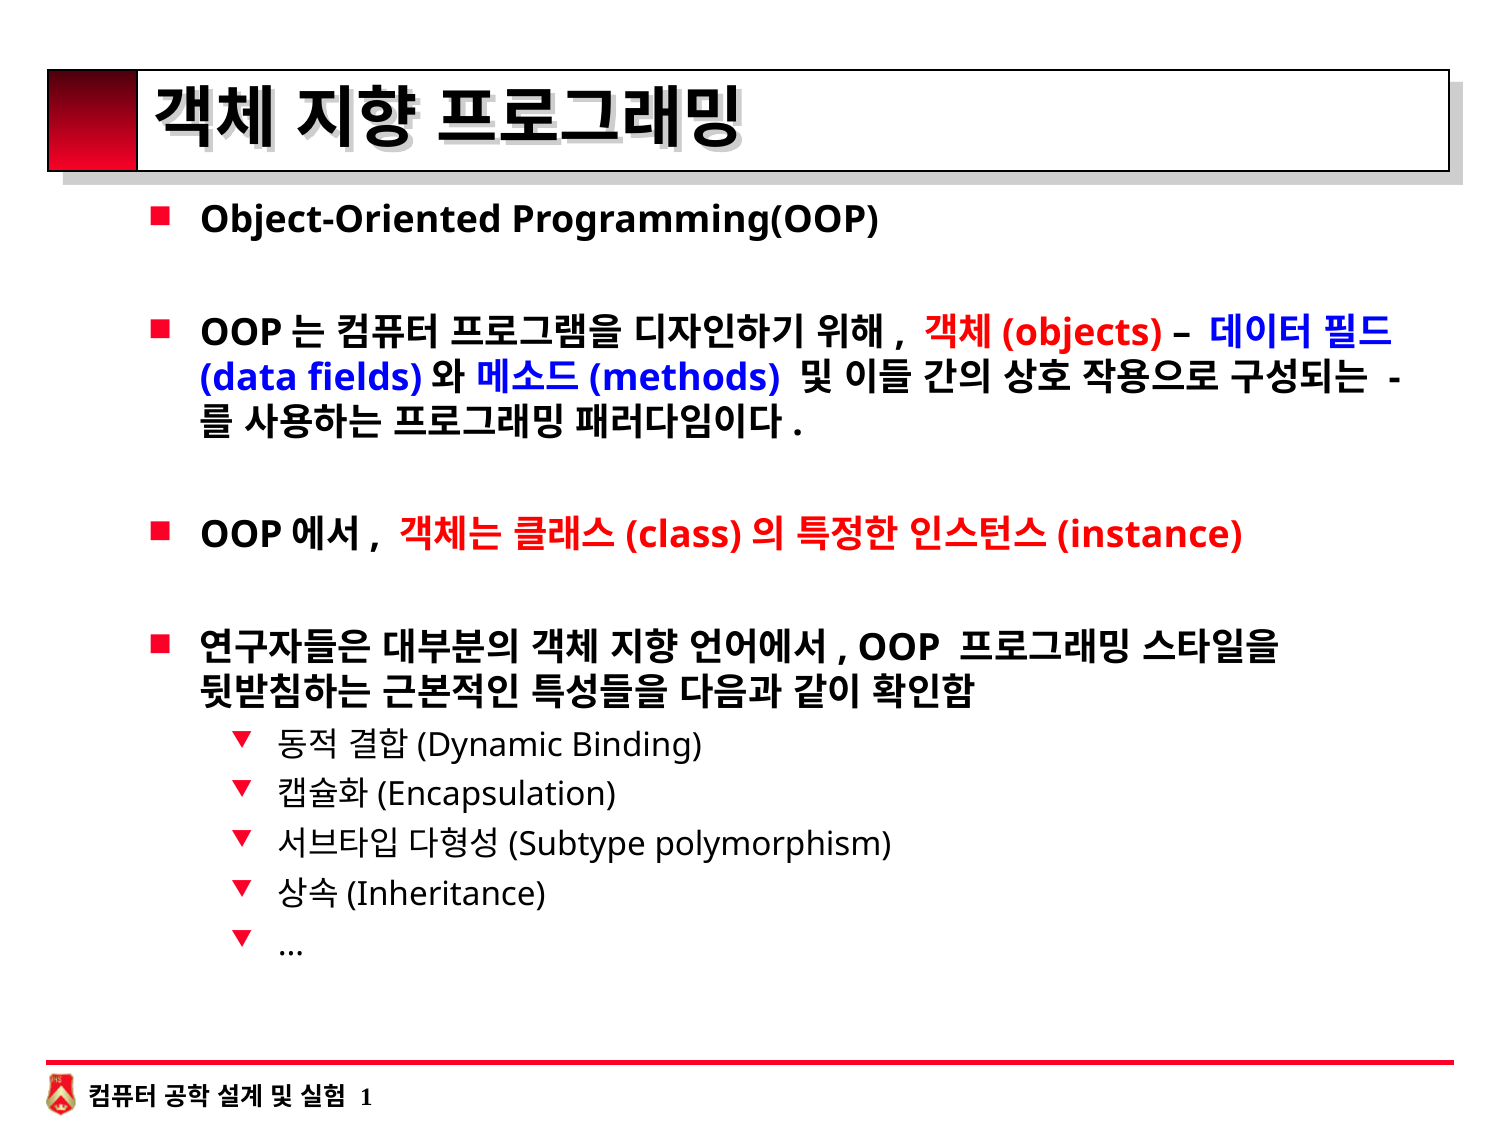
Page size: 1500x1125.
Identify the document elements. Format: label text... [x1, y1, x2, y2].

picture [44, 1068, 80, 1119]
list Object-Oriented Programming(OOP) OOP는 컴퓨터 프로그램을 디자인하기 위해, 객체(objects) – 데이터 필드(data fields)와 메소드(methods) 및 이들 간의 상호 작용으로 구성되는 - 를 사용하는 프로그래밍 패러다임이다. OOP에서, 객체는 클래스(class)의 특정한 인스턴스(instance) 연구자들은 대부분의 객체 지향 언어에서, OOP 프로그래밍 스타일을 뒷받침하는 근본적인 특성들을 다음과 같이 확인함 동적 결합(Dynamic Binding) 캡슐화(Encapsulation) 서브타입 다형성(Subtype polymorphism) 상속(Inheritance) … [137, 187, 1454, 985]
title 객체 지향 프로그래밍 [138, 65, 1455, 179]
